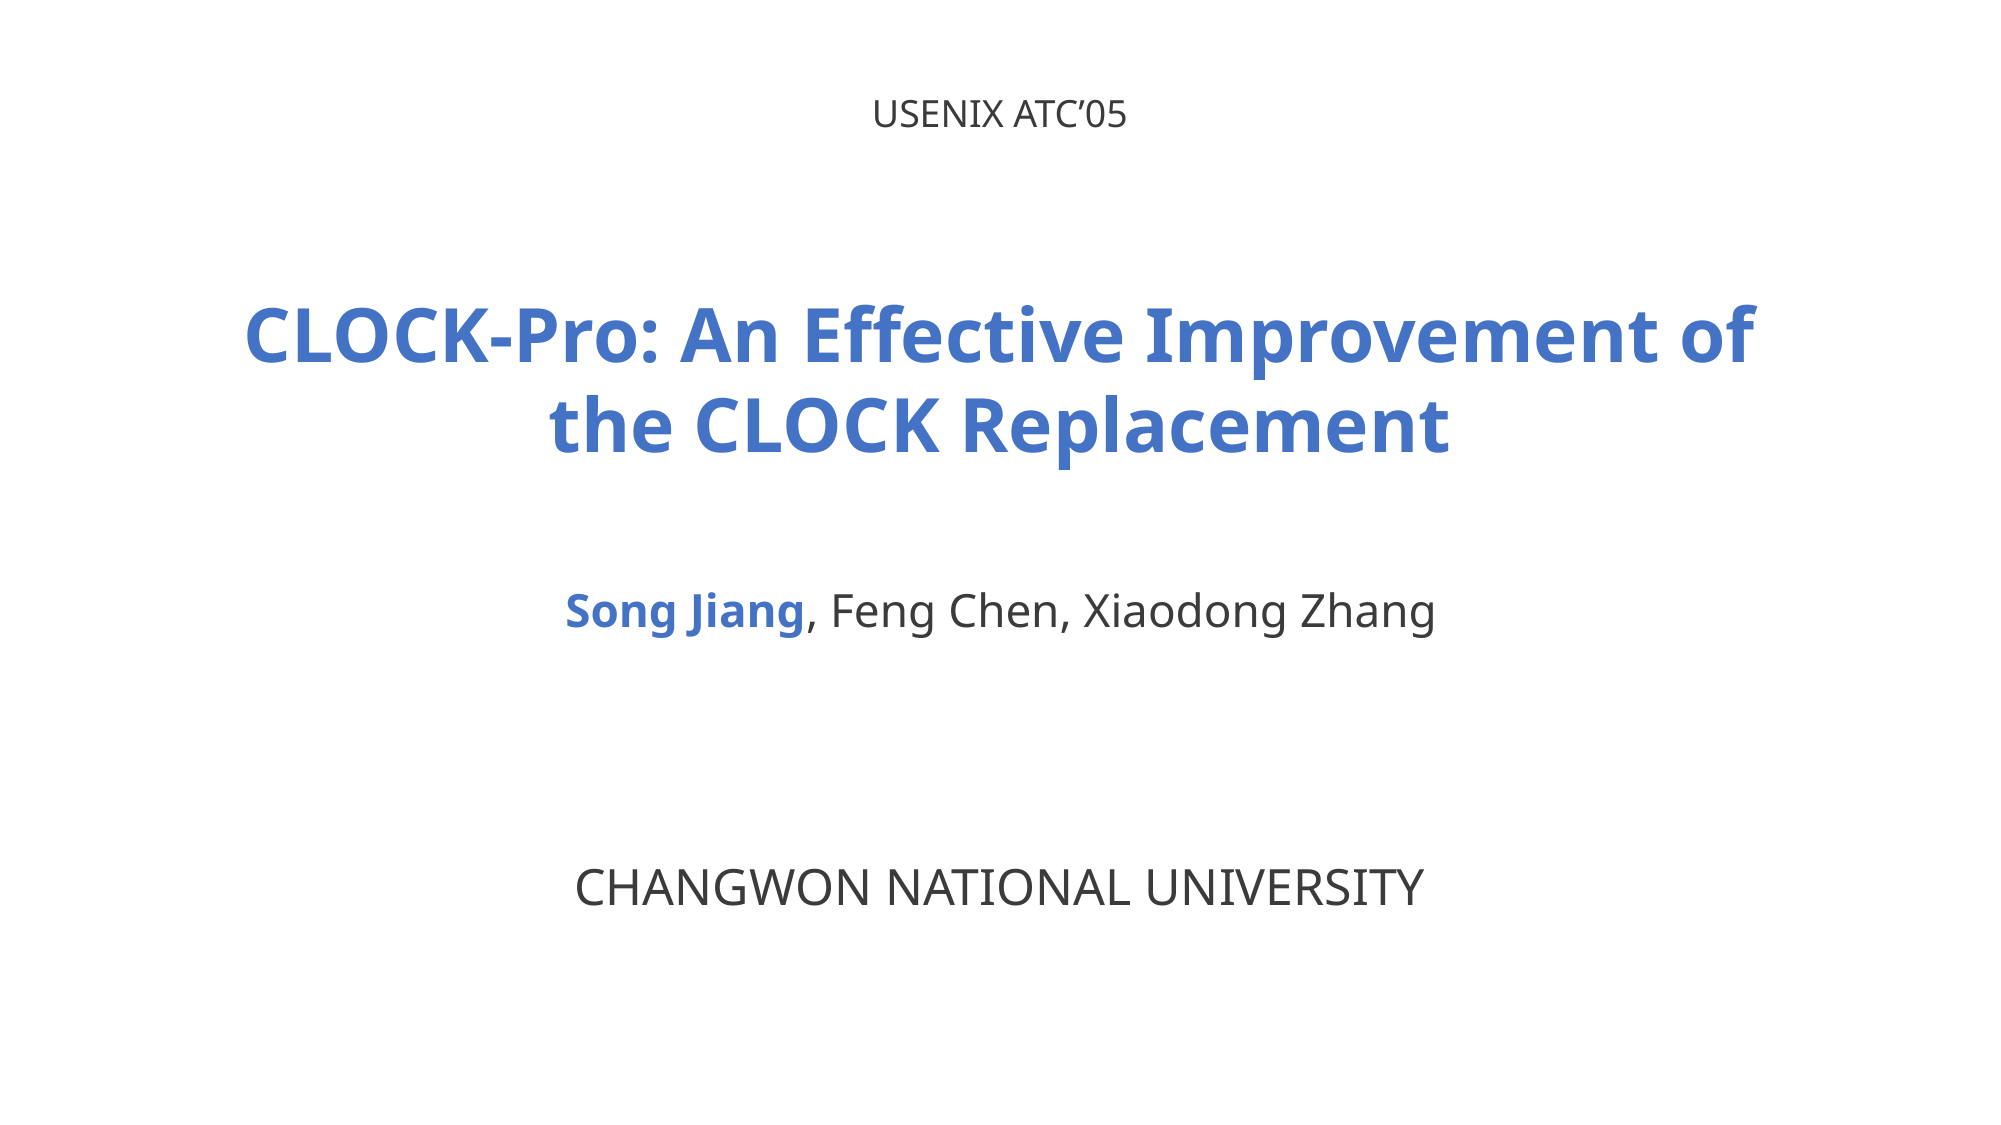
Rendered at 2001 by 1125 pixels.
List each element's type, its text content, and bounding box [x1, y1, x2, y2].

text_box USENIX ATC’05 [856, 85, 1144, 143]
text_box Song Jiang, Feng Chen, Xiaodong Zhang [124, 574, 1878, 644]
text_box CHANGWON NATIONAL UNIVERSITY [495, 857, 1505, 923]
text_box CLOCK-Pro: An Effective Improvement of the CLOCK Replacement [233, 287, 1767, 468]
